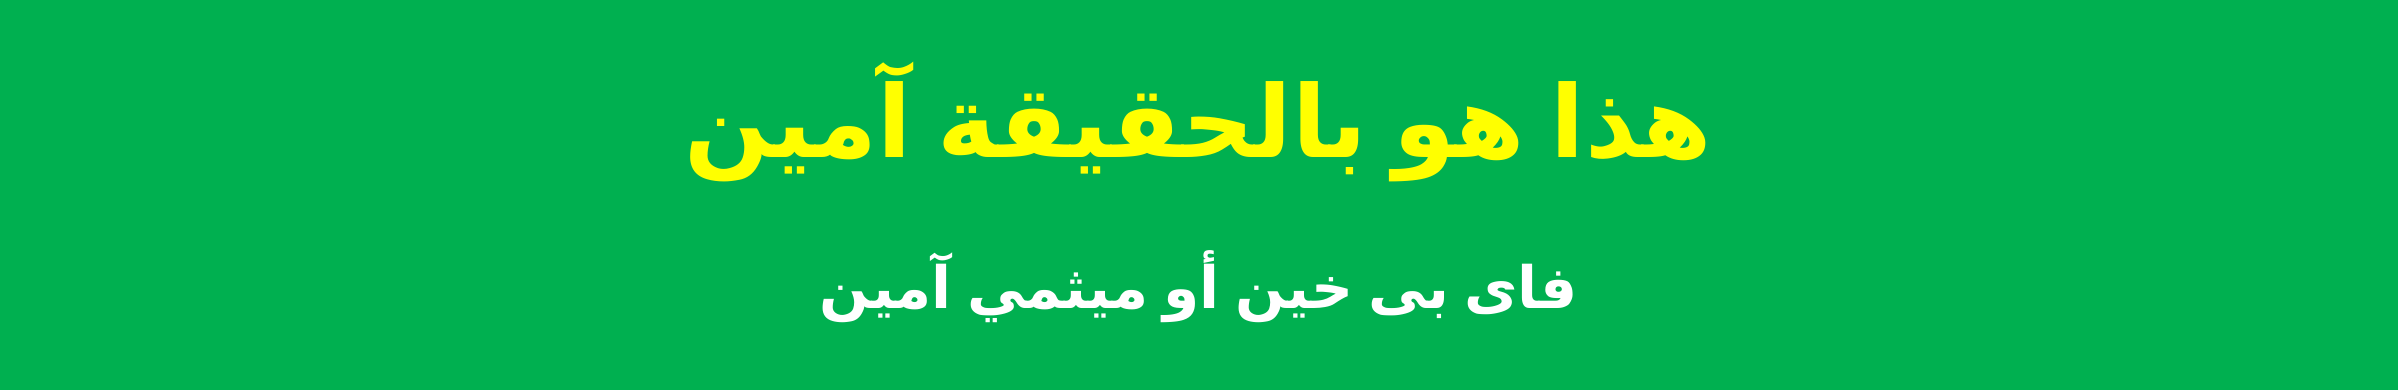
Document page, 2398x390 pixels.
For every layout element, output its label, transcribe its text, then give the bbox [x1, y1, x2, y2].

list فاى بى خين أو ميثمي آمين [0, 250, 2398, 390]
list هذا هو بالحقيقة آمين [0, 0, 2398, 250]
